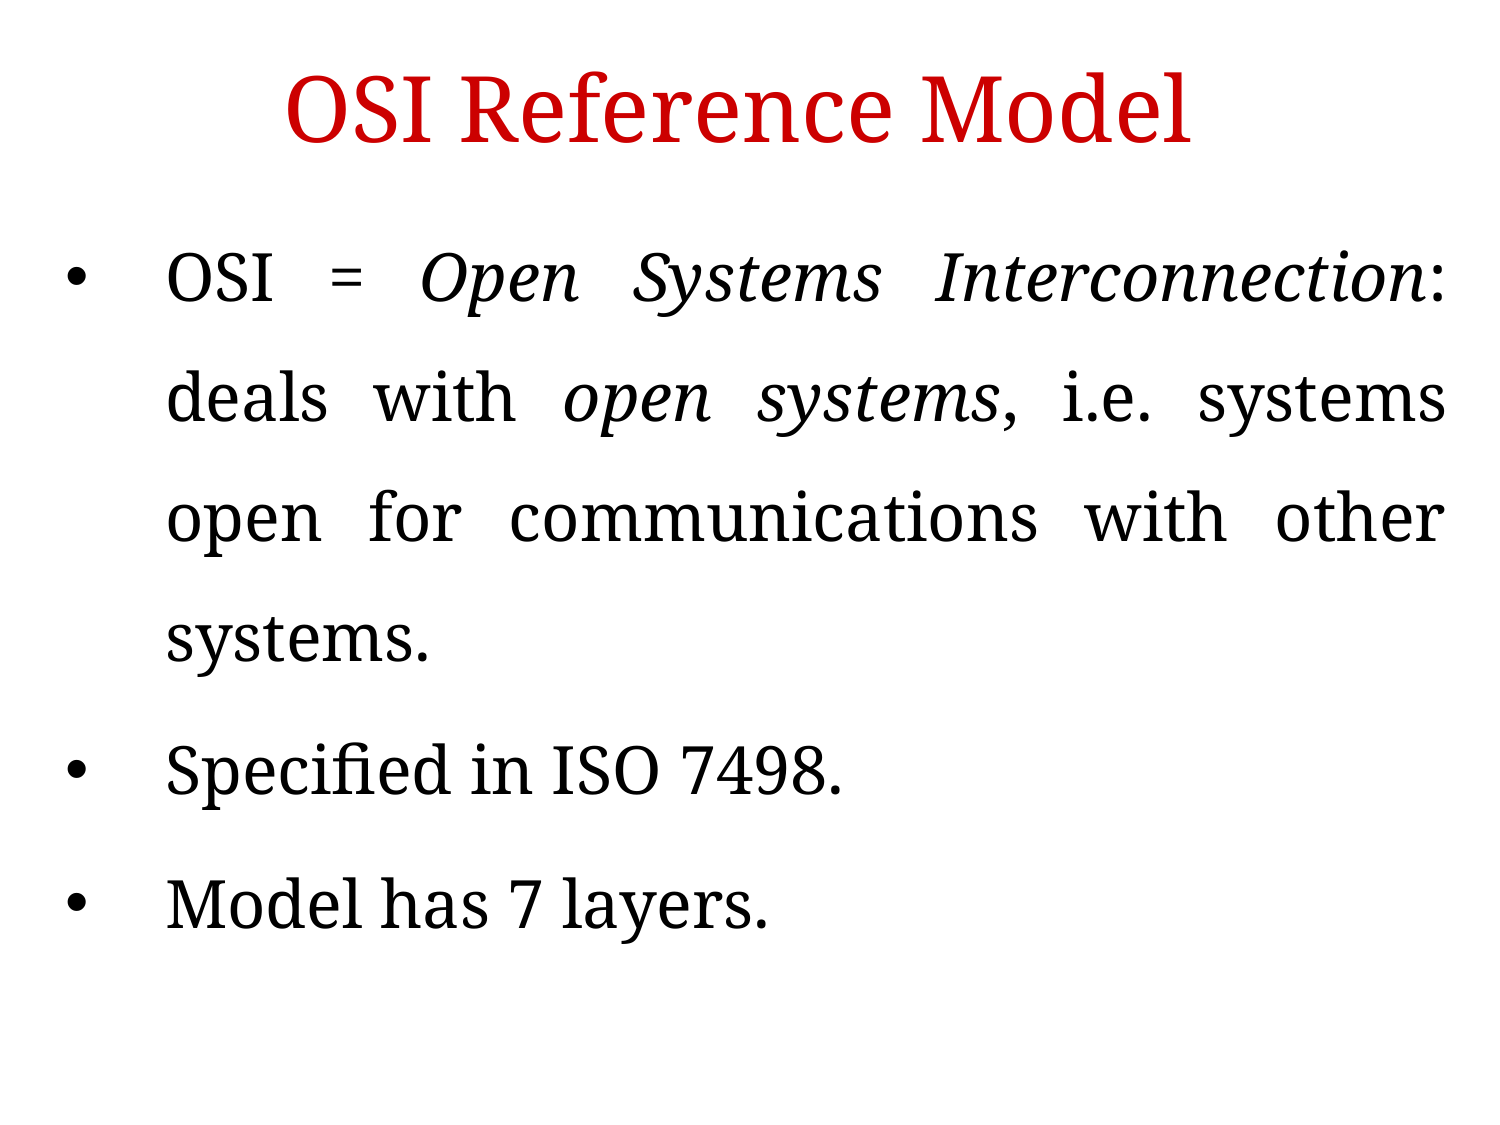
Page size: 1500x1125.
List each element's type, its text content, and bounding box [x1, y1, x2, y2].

text_box OSI Reference Model [112, 12, 1388, 200]
list OSI = Open Systems Interconnection: deals with open systems, i.e. systems open for communications with other systems. Specified in ISO 7498. Model has 7 layers. [50, 187, 1463, 1063]
